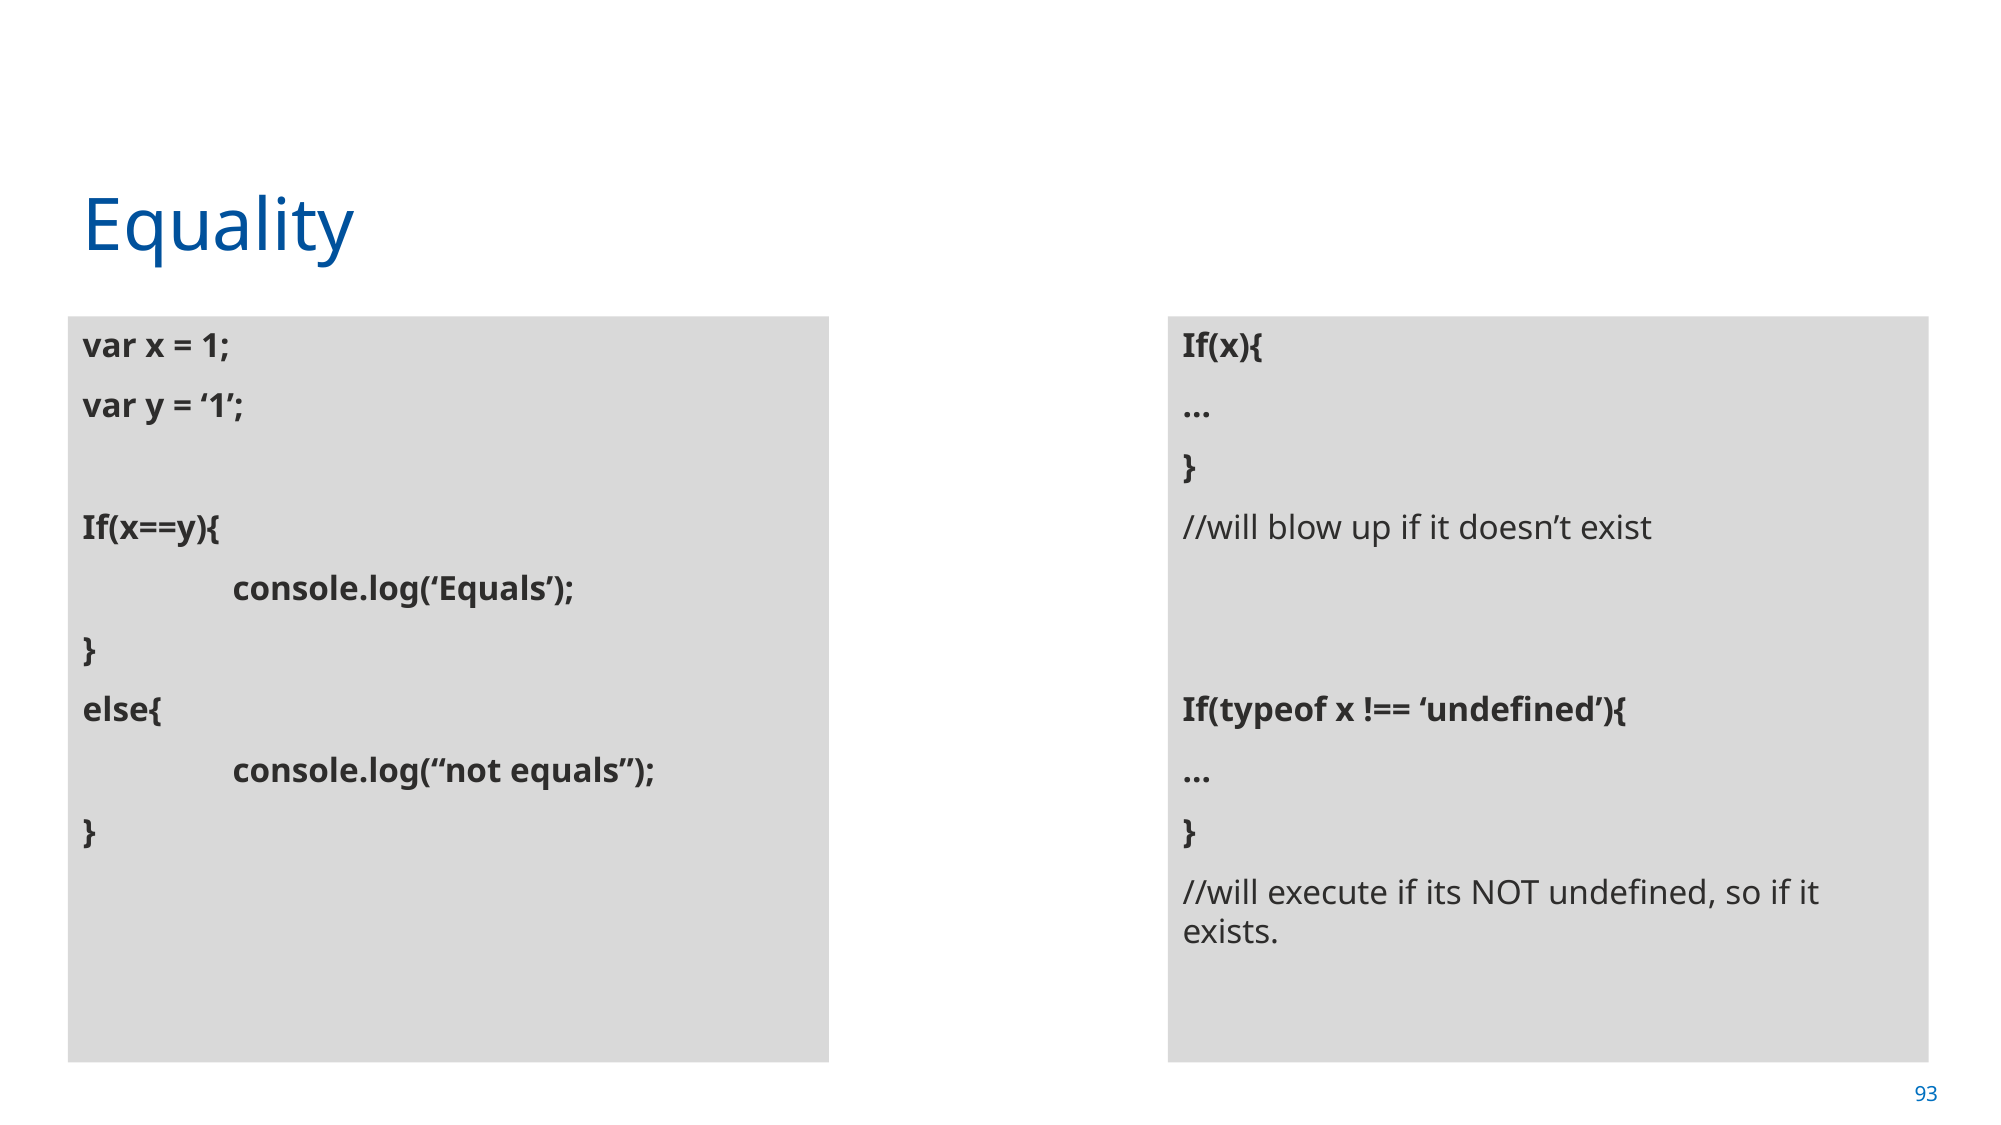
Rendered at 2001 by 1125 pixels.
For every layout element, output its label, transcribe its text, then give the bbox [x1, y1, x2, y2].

text_box var x = 1; var y = ‘1’; If(x==y){ console.log(‘Equals’); } else{ console.log(“not equals”); } [67, 316, 829, 1063]
text_box If(x){ … } //will blow up if it doesn’t exist If(typeof x !== ‘undefined’){ … } //will execute if its NOT undefined, so if it exists. [1167, 316, 1929, 1063]
title Equality [67, 170, 1565, 273]
